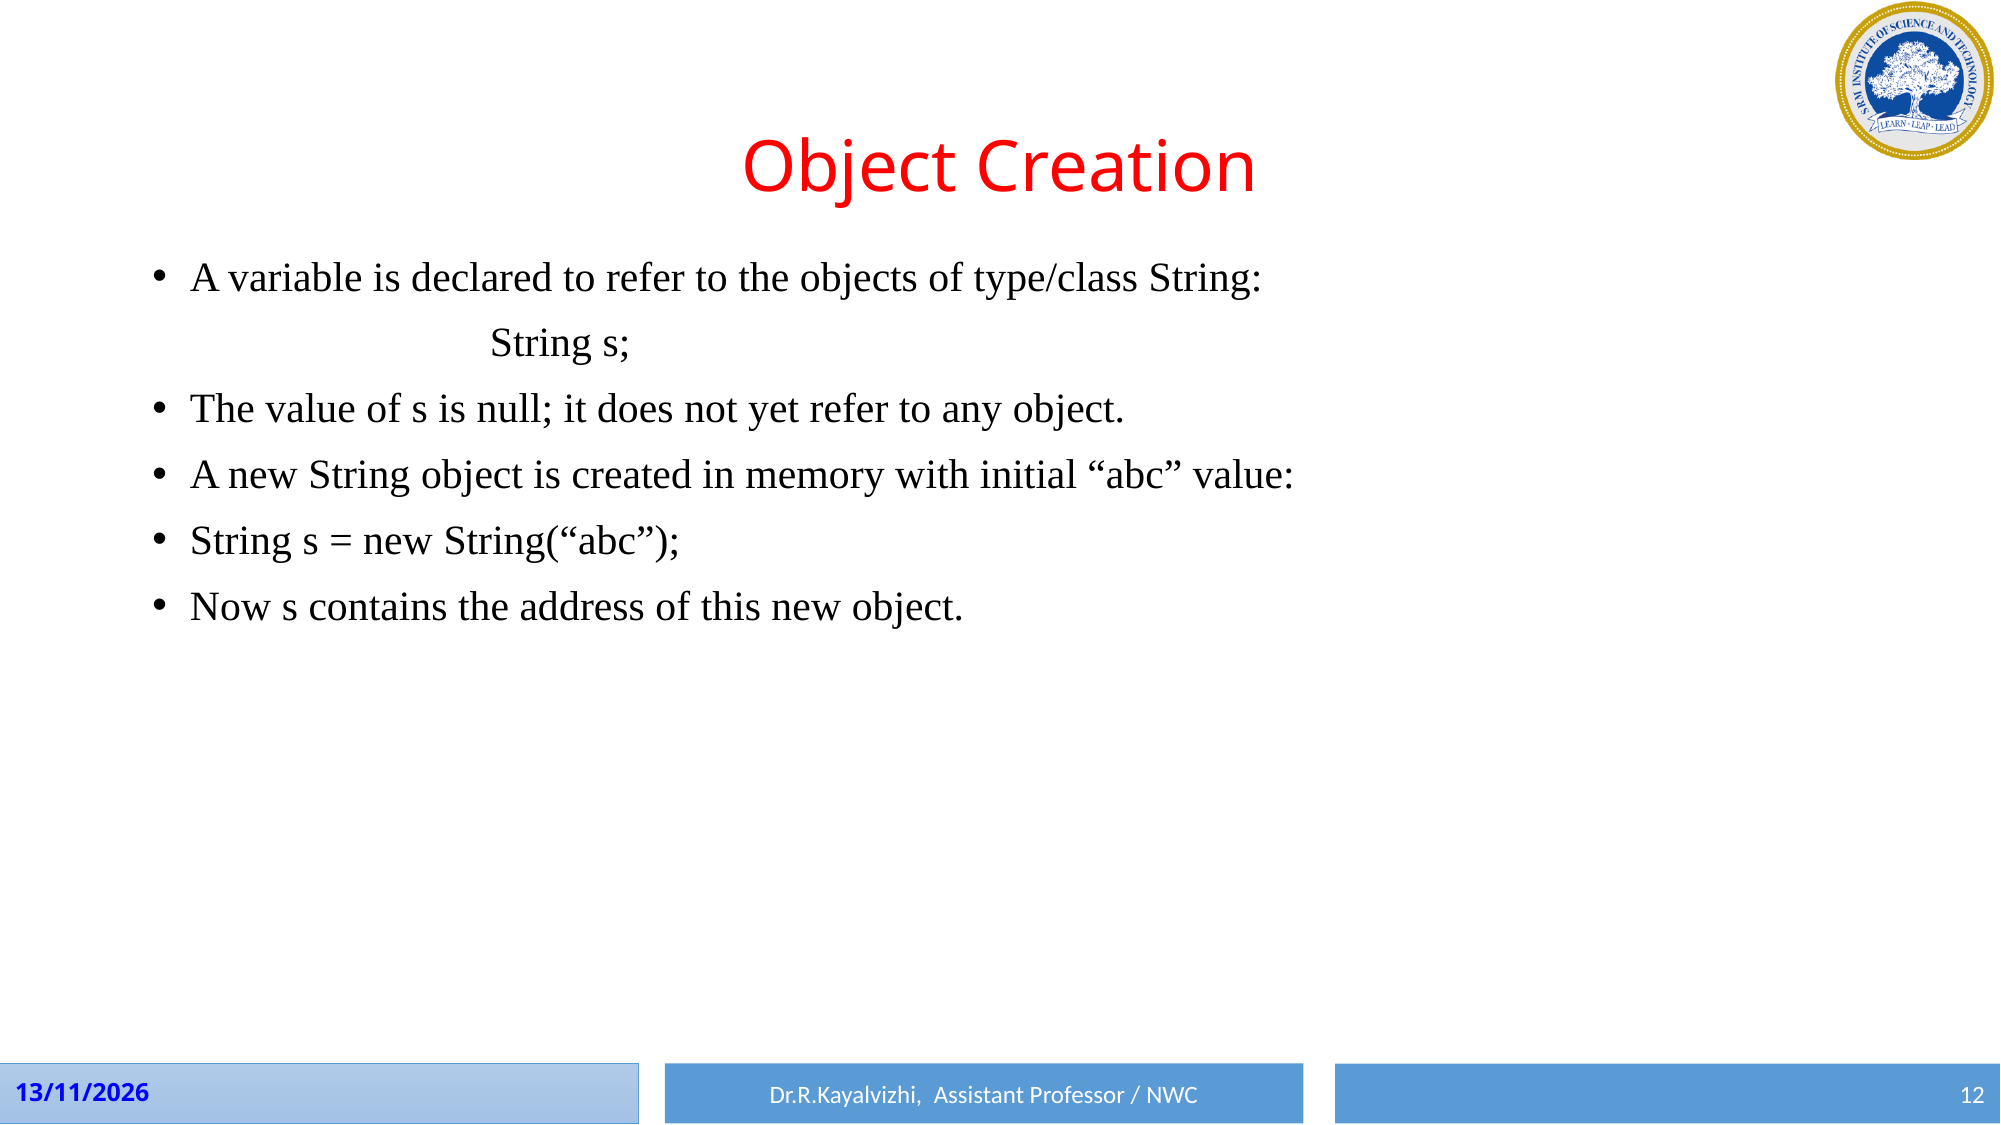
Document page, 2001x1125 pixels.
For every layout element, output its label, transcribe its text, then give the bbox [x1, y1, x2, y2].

picture [1835, 1, 1994, 160]
text_box 01-08-2023 [0, 1063, 639, 1124]
list A variable is declared to refer to the objects of type/class String: String s; The value of s is null; it does not yet refer to any object. A new String object is created in memory with initial “abc” value: String s = new String(“abc”); Now s contains the address of this new object. [137, 278, 1863, 962]
slide_number 12 [1335, 1063, 2000, 1124]
title Object Creation [137, 59, 1863, 278]
text_box Dr.R.Kayalvizhi, Assistant Professor / NWC [664, 1063, 1304, 1124]
